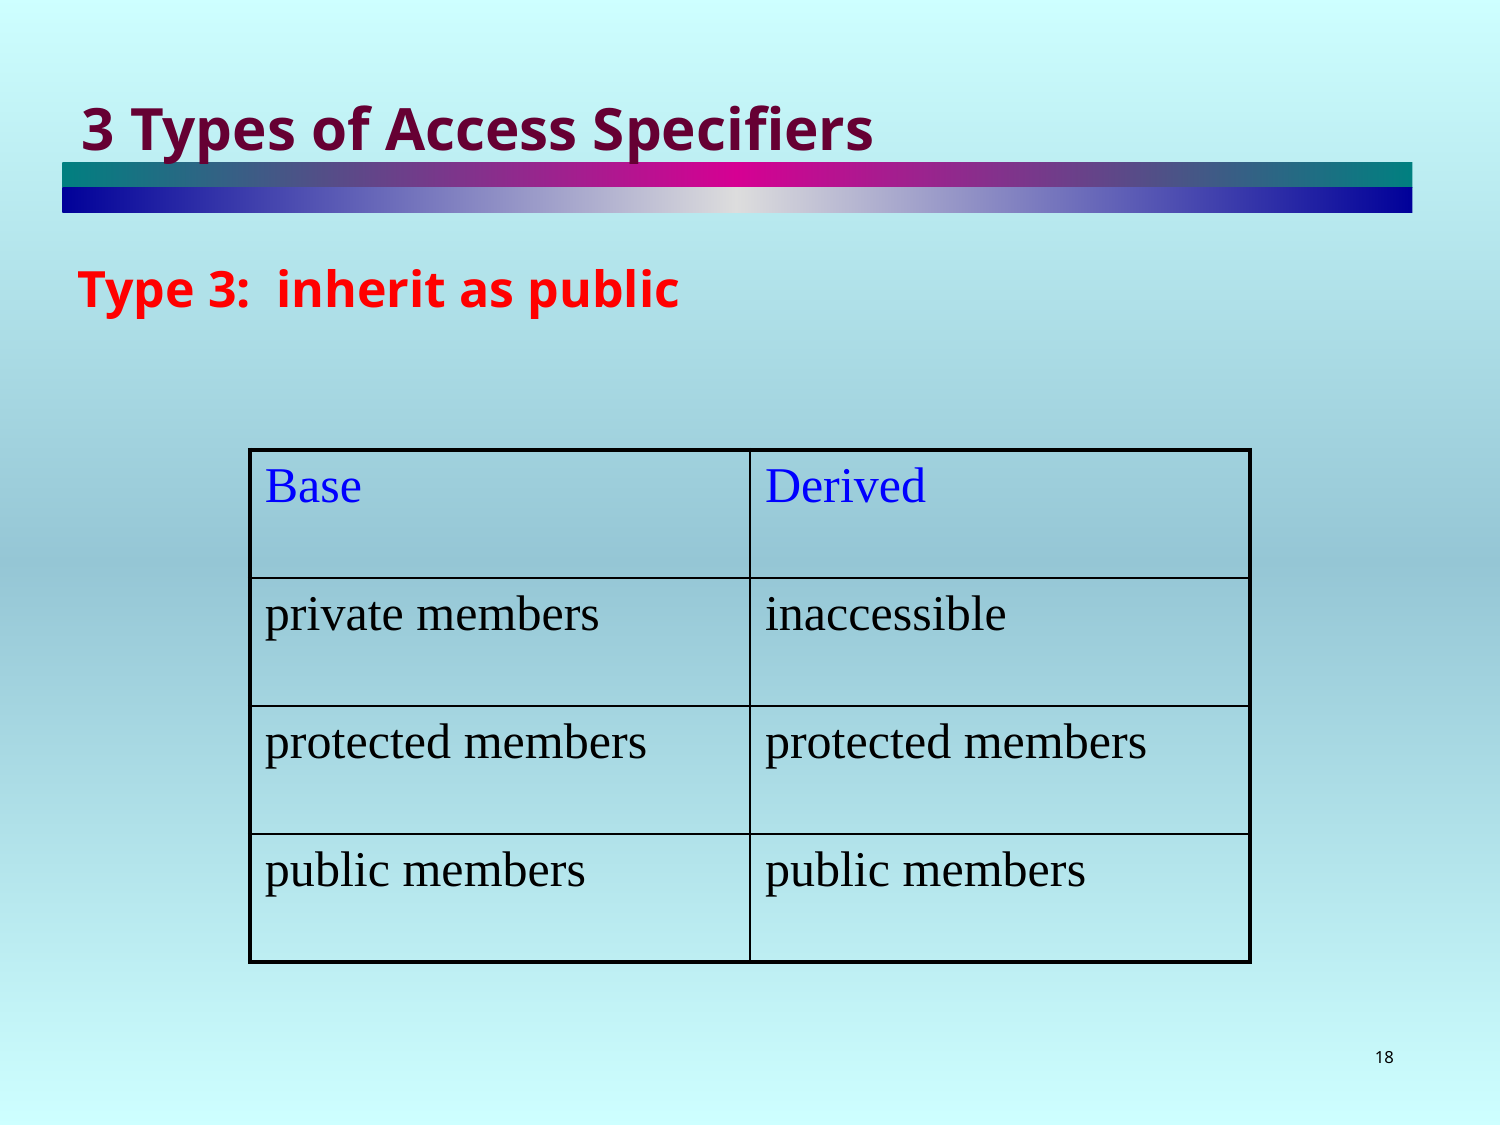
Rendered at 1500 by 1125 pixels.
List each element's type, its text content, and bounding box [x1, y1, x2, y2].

table_cell protected members [252, 707, 749, 833]
table_header Derived [751, 452, 1248, 577]
table_header Base [252, 452, 749, 577]
title 3 Types of Access Specifiers [66, 29, 1463, 233]
table_cell private members [252, 579, 749, 705]
table_cell protected members [751, 707, 1248, 833]
table_cell public members [252, 835, 749, 960]
table_cell public members [751, 835, 1248, 960]
table_cell inaccessible [751, 579, 1248, 705]
list Type 3: inherit as public [62, 249, 1413, 1025]
